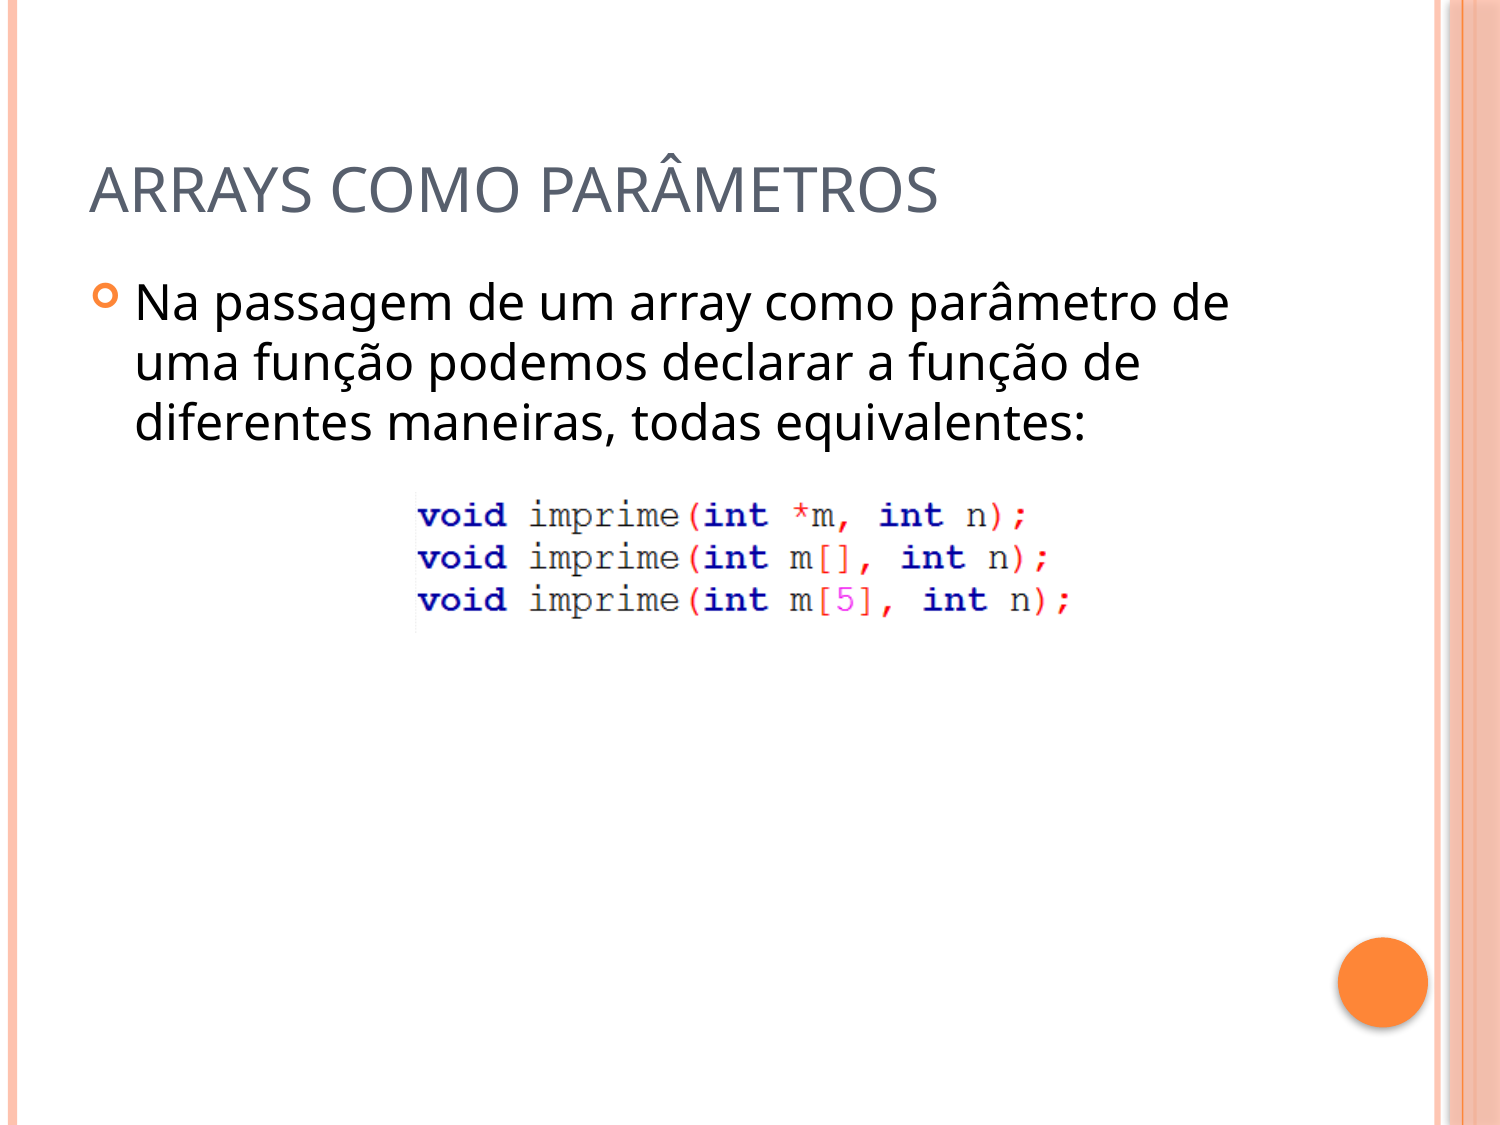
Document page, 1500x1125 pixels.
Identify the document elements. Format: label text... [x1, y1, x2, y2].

title Arrays como parâmetros [75, 45, 1300, 233]
picture [415, 491, 1085, 634]
list Na passagem de um array como parâmetro de uma função podemos declarar a função de diferentes maneiras, todas equivalentes: [75, 262, 1300, 1062]
